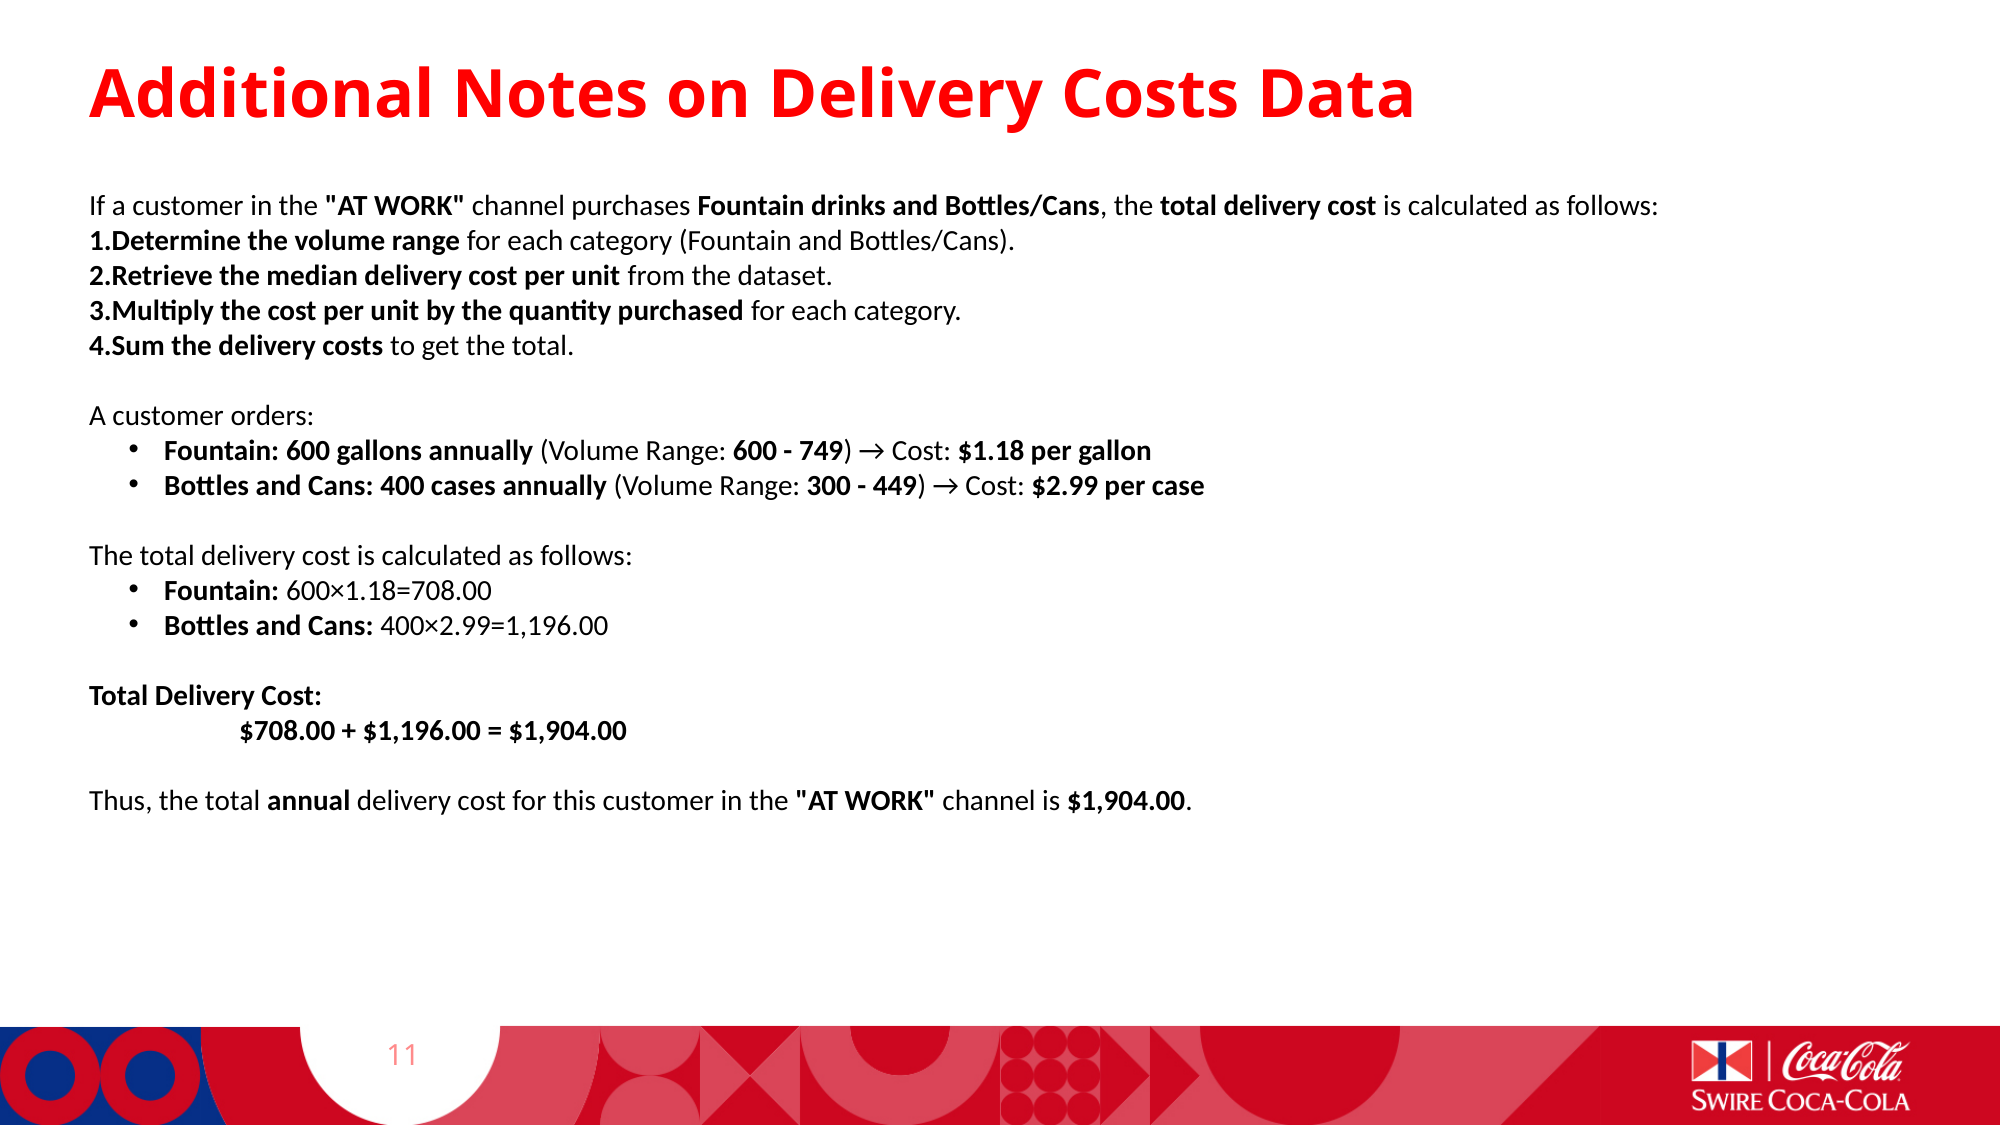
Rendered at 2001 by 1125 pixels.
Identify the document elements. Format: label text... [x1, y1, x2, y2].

text_box If a customer in the "AT WORK" channel purchases Fountain drinks and Bottles/Cans, the total delivery cost is calculated as follows: Determine the volume range for each category (Fountain and Bottles/Cans). Retrieve the median delivery cost per unit from the dataset. Multiply the cost per unit by the quantity purchased for each category. Sum the delivery costs to get the total. A customer orders: Fountain: 600 gallons annually (Volume Range: 600 - 749) → Cost: $1.18 per gallon Bottles and Cans: 400 cases annually (Volume Range: 300 - 449) → Cost: $2.99 per case The total delivery cost is calculated as follows: Fountain: 600×1.18=708.00 Bottles and Cans: 400×2.99=1,196.00 Total Delivery Cost: $708.00 + $1,196.00 = $1,904.00 Thus, the total annual delivery cost for this customer in the "AT WORK" channel is $1,904.00. [74, 179, 1957, 824]
picture [0, 0, 2000, 1125]
slide_number 11 [178, 1026, 629, 1087]
title Additional Notes on Delivery Costs Data [74, 52, 1800, 162]
